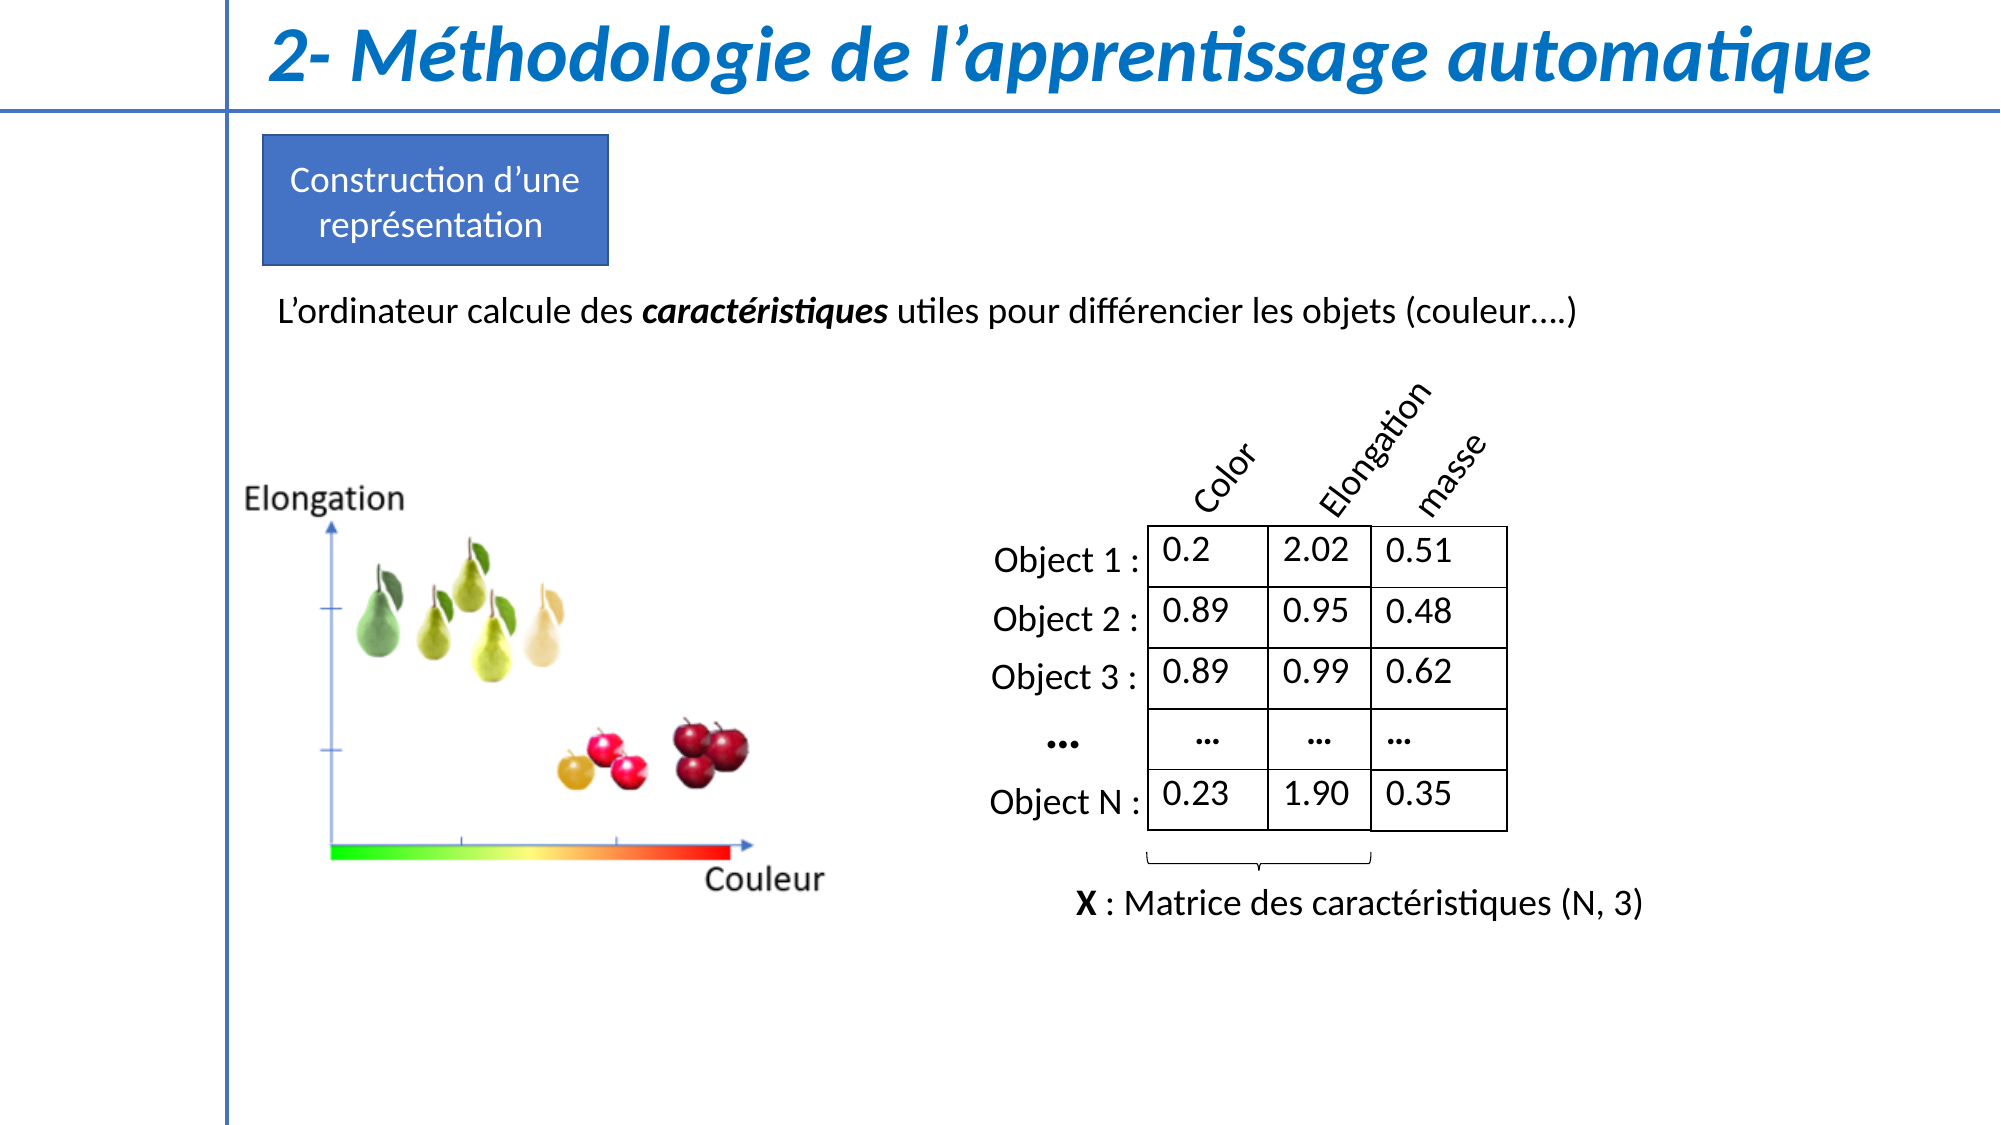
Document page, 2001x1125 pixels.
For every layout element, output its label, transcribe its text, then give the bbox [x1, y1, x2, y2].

text_box Object 2 : [978, 586, 1155, 647]
table_cell 0.99 [1269, 649, 1370, 708]
table_cell 0.89 [1155, 588, 1267, 647]
table_header 2.02 [1269, 527, 1370, 586]
text_box Elongation [1292, 352, 1454, 542]
text_box X : Matrice des caractéristiques (N, 3) [1061, 870, 1878, 931]
text_box Object 3 : [976, 644, 1153, 705]
table_cell … [1269, 710, 1370, 769]
table_cell 0.35 [1372, 771, 1506, 830]
text_box Object 1 : [978, 527, 1156, 588]
table_cell … [1149, 710, 1267, 769]
table_cell 0.48 [1372, 588, 1506, 647]
table_cell 1.90 [1269, 770, 1370, 829]
text_box Construction d’une représentation [262, 134, 609, 266]
table_header 0.2 [1156, 527, 1267, 586]
text_box masse [1386, 404, 1510, 541]
text_box Object N : [974, 769, 1157, 829]
table_cell 0.89 [1149, 649, 1267, 708]
table_cell 0.23 [1157, 770, 1267, 829]
table_header 0.51 [1372, 527, 1506, 587]
table_cell … [1372, 710, 1506, 769]
picture [233, 474, 834, 905]
text_box [1146, 851, 1372, 868]
table_cell 0.62 [1372, 649, 1506, 708]
list 2- Méthodologie de l’apprentissage automatique [252, 5, 2000, 101]
text_box Color [1164, 414, 1281, 538]
table_cell 0.95 [1269, 588, 1370, 647]
text_box … [1029, 689, 1097, 767]
